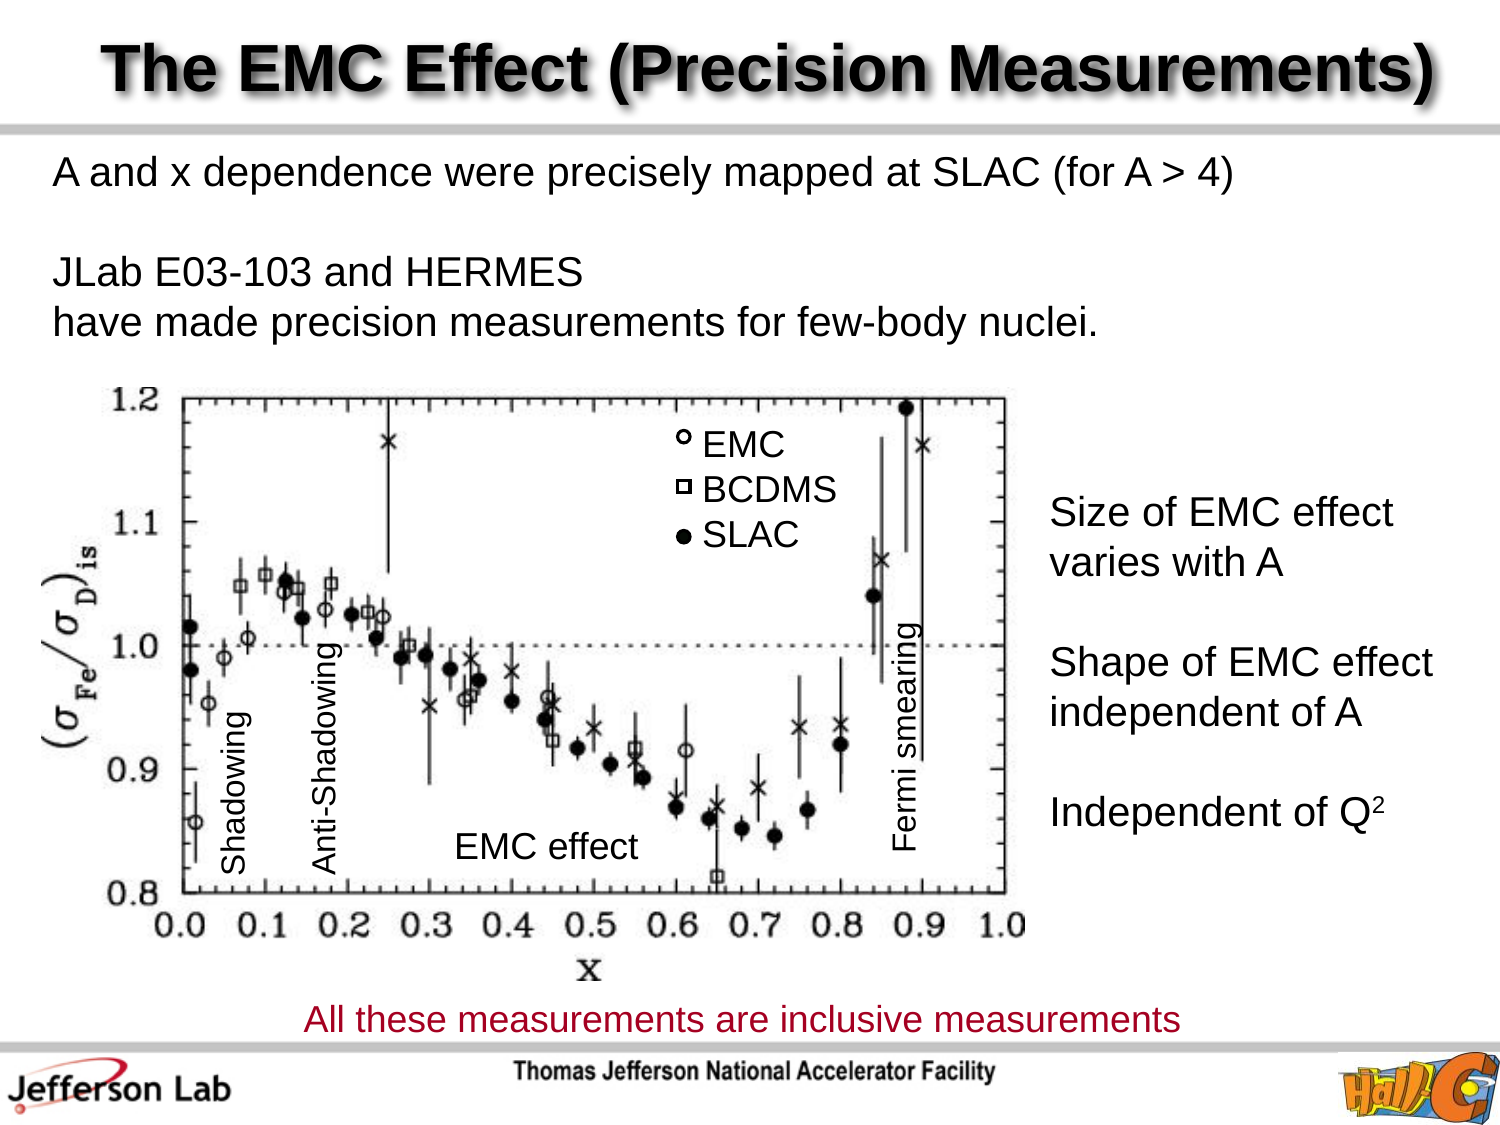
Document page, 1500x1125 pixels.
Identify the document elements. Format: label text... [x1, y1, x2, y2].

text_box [203, 599, 931, 901]
text_box All these measurements are inclusive measurements [288, 987, 1197, 1048]
text_box Size of EMC effect varies with A Shape of EMC effect independent of A Independent of Q2 [1034, 477, 1449, 938]
text_box A and x dependence were precisely mapped at SLAC (for A > 4) JLab E03-103 and HERMES have made precision measurements for few-body nuclei. [37, 137, 1500, 353]
title The EMC Effect (Precision Measurements) [37, 24, 1500, 137]
picture [0, 0, 1500, 1125]
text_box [674, 411, 855, 563]
